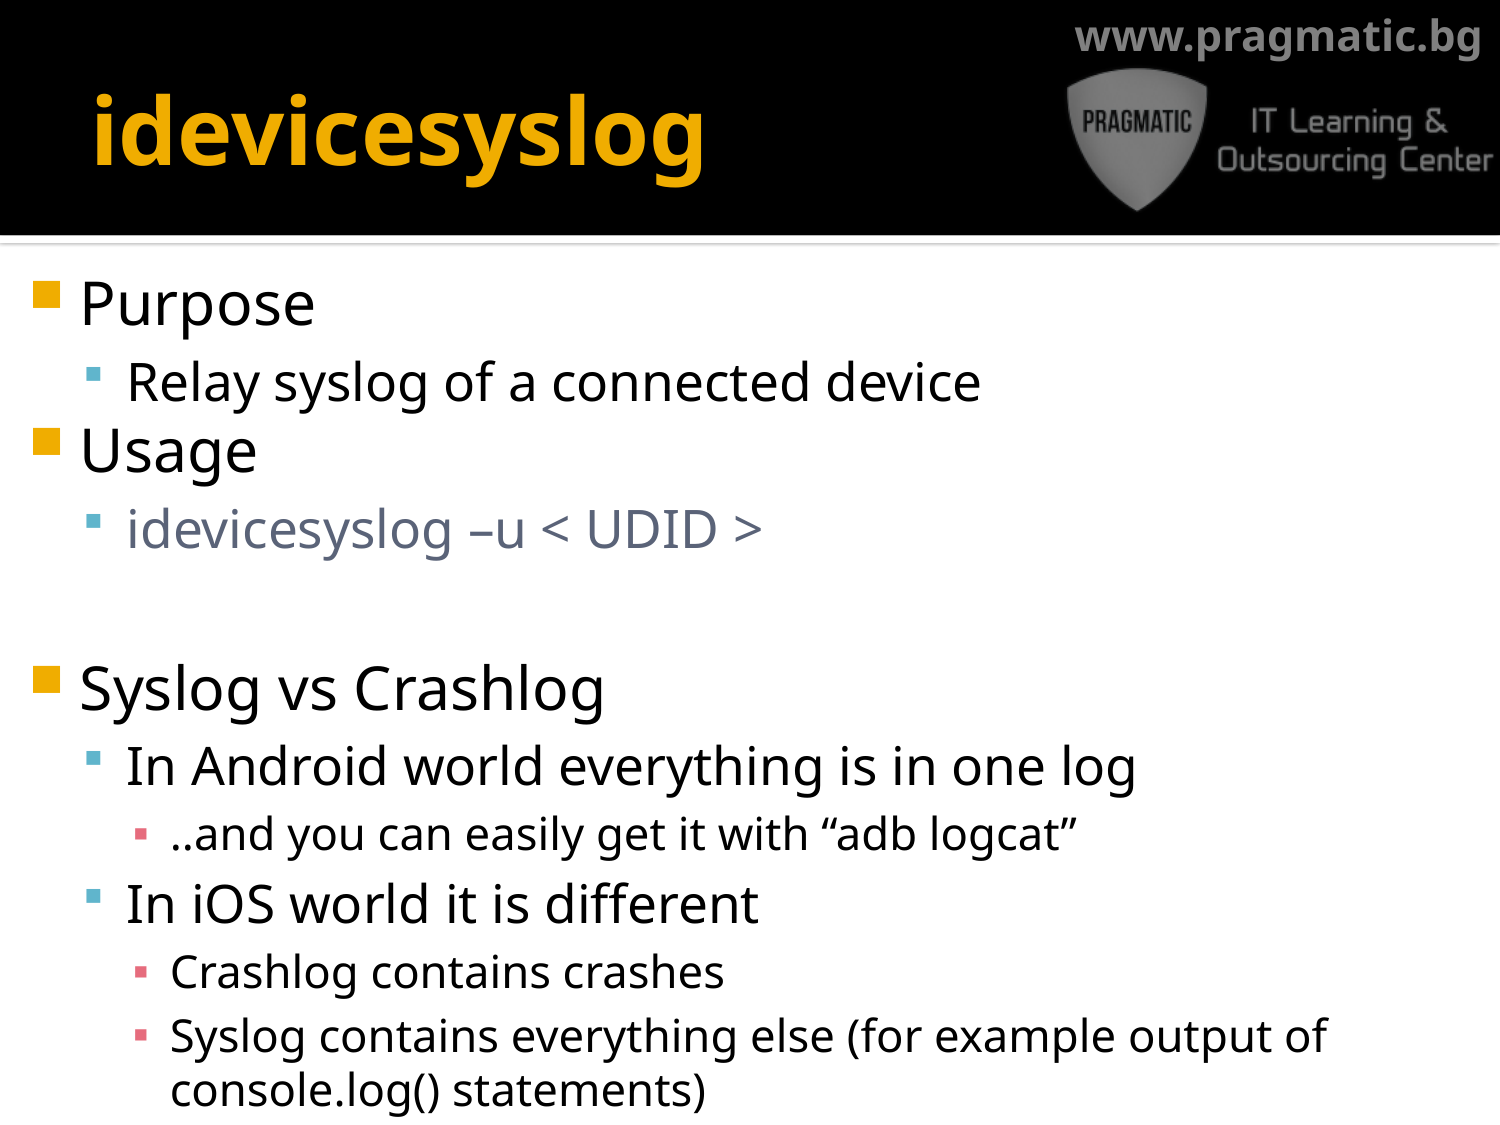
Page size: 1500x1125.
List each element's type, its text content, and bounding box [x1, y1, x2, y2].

title idevicesyslog [75, 24, 1063, 231]
picture [1063, 62, 1500, 217]
list Purpose Relay syslog of a connected device Usage idevicesyslog –u < UDID > Syslog vs Crashlog In Android world everything is in one log ..and you can easily get it with “adb logcat” In iOS world it is different Crashlog contains crashes Syslog contains everything else (for example output of console.log() statements) [0, 249, 1500, 1125]
